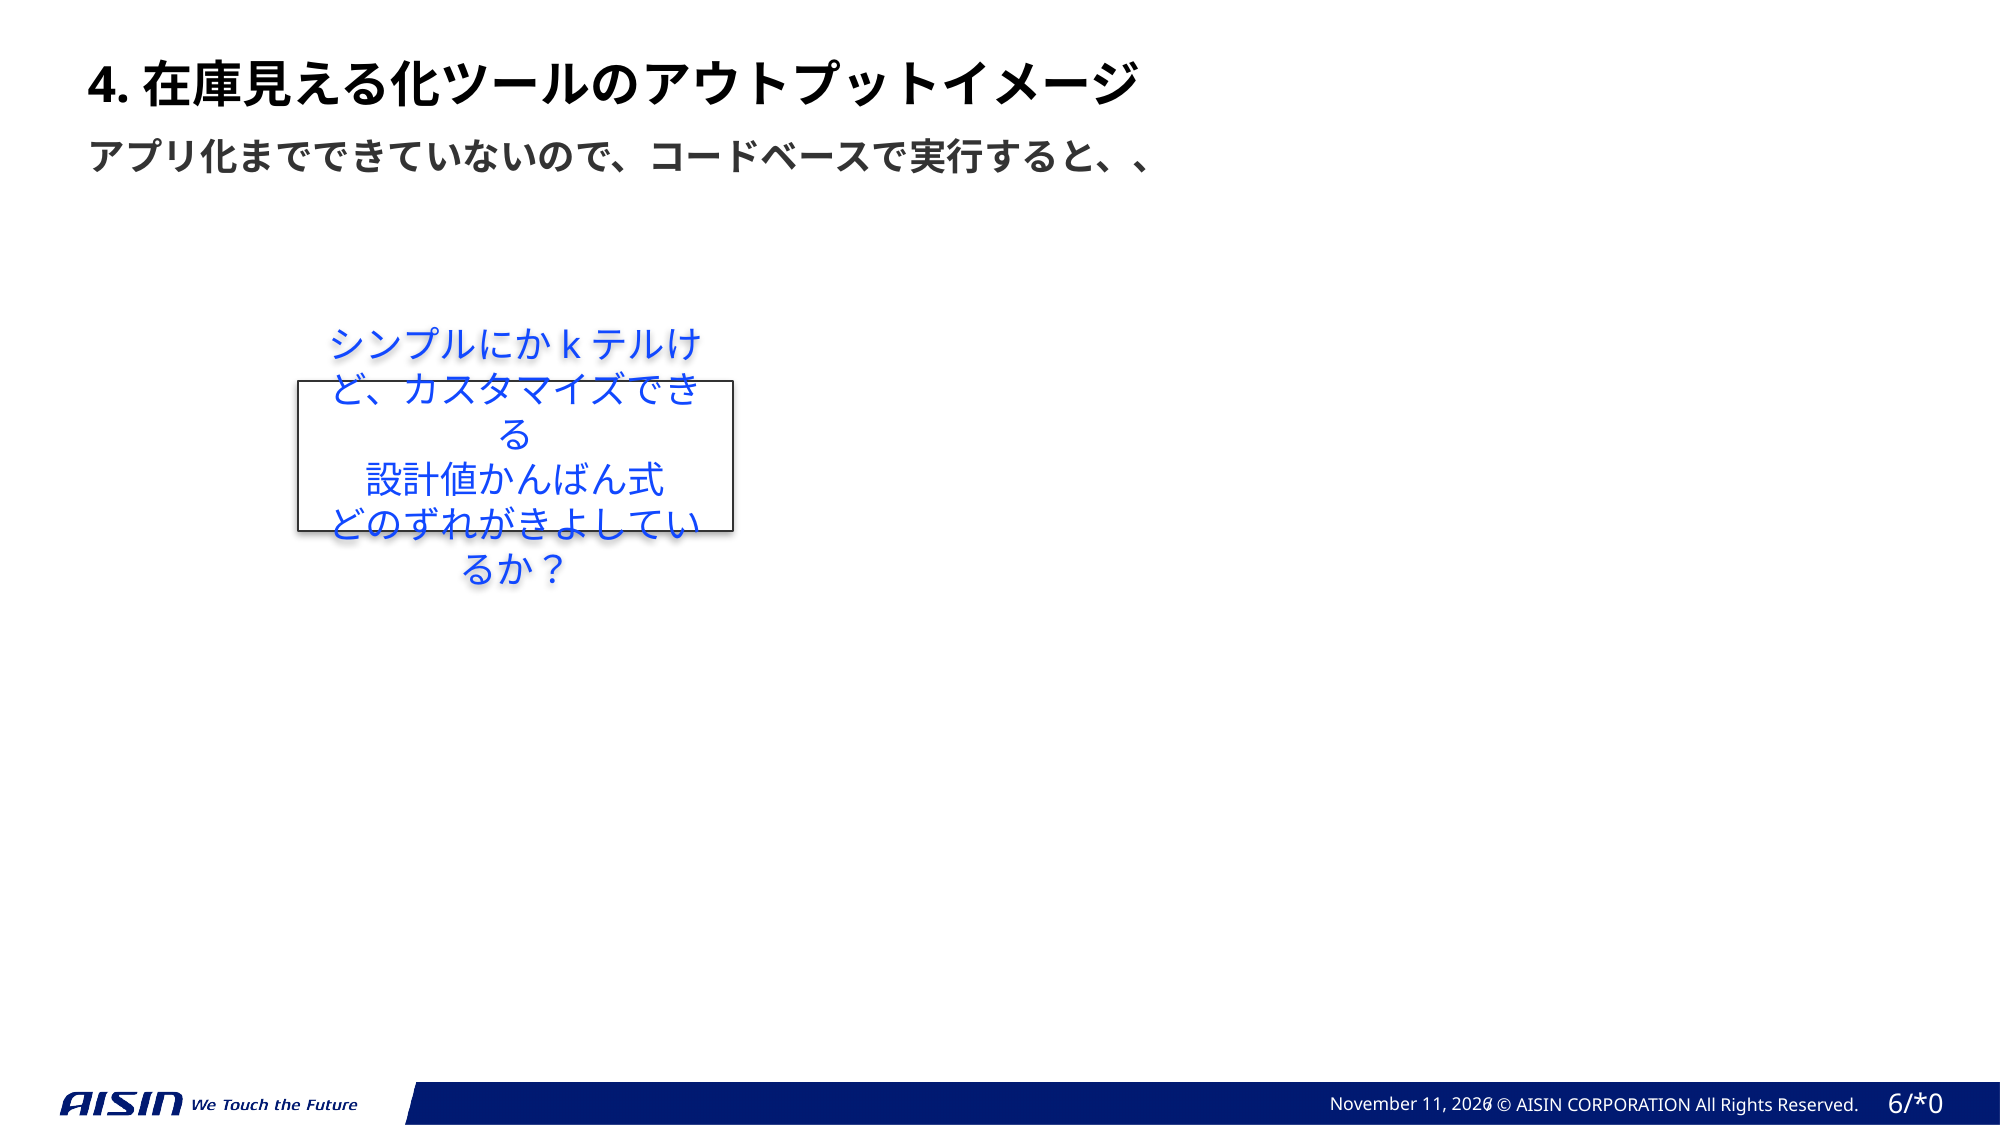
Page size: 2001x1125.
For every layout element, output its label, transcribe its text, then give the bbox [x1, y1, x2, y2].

list アプリ化までできていないので、コードベースで実行すると、、 [72, 125, 1934, 1051]
list 4.在庫見える化ツールのアウトプットイメージ [72, 44, 1934, 103]
picture [0, 1082, 2000, 1125]
text_box シンプルにかkテルけど、カスタマイズできる 設計値かんばん式 どのずれがきよしているか？ [297, 380, 734, 532]
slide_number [1142, 1093, 1508, 1116]
